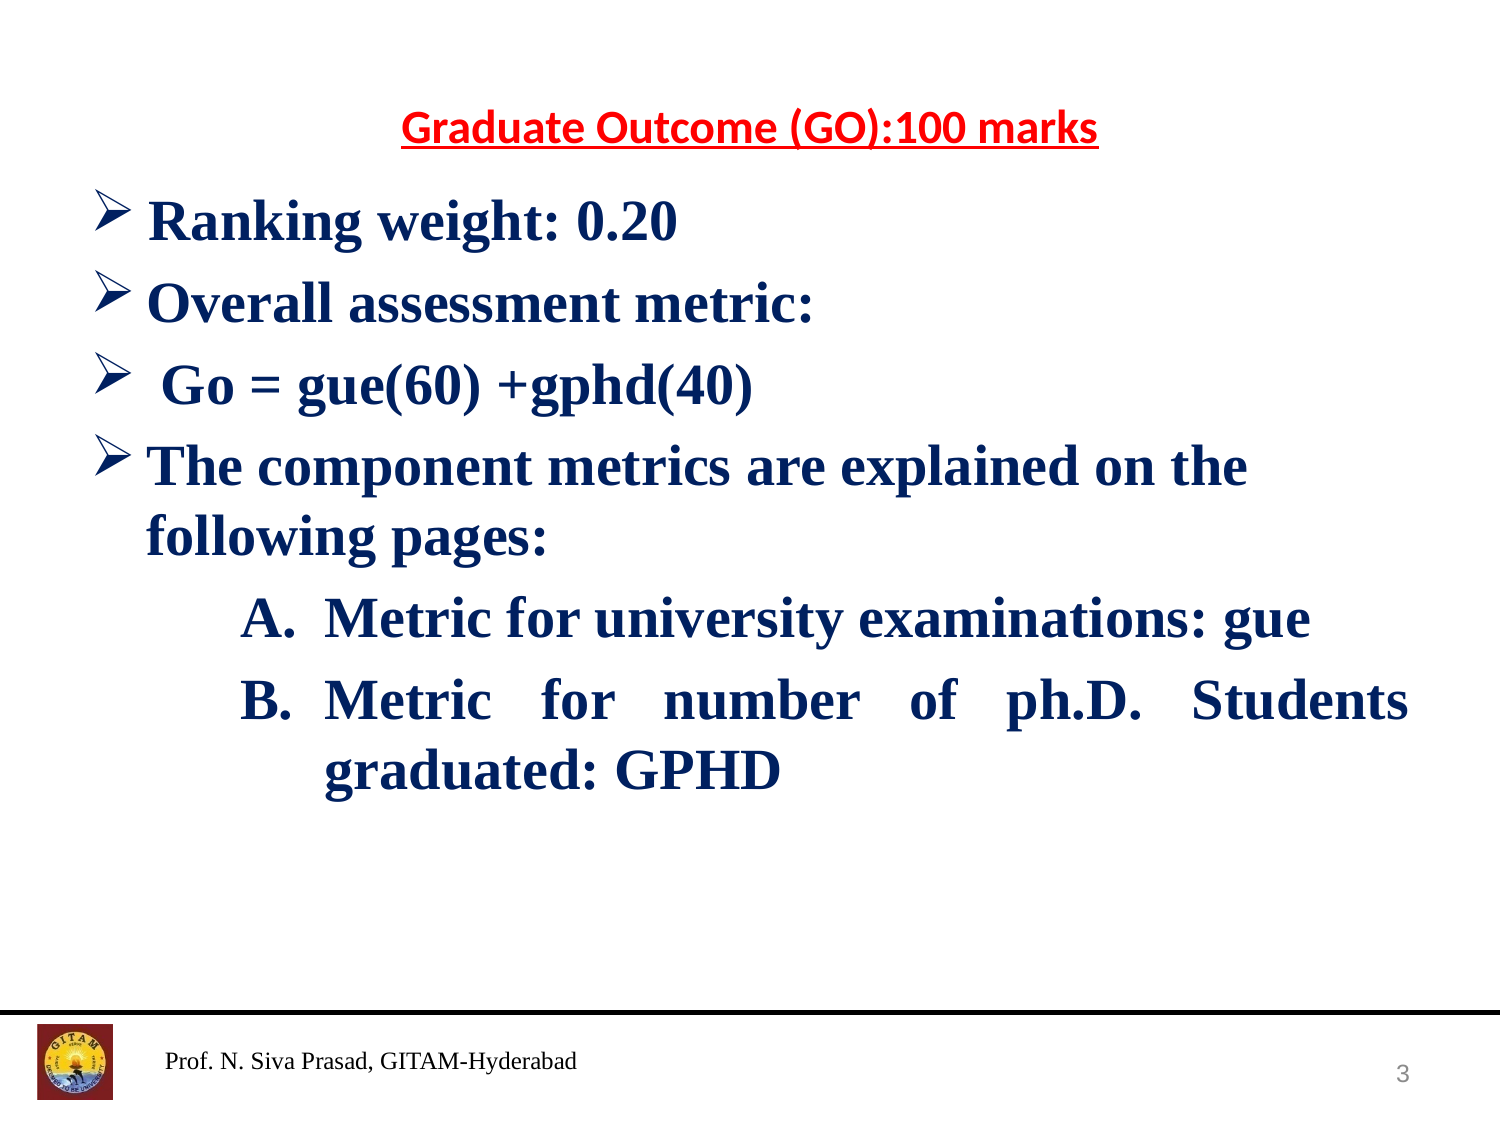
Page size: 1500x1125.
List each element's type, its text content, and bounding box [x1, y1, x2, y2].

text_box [0, 1012, 1500, 1100]
title Graduate Outcome (GO):100 marks [74, 87, 1426, 174]
list Ranking weight: 0.20 Overall assessment metric: Go = gue(60) +gphd(40) The component metrics are explained on the following pages: Metric for university examinations: gue Metric for number of ph.D. Students graduated: GPHD [74, 174, 1426, 918]
